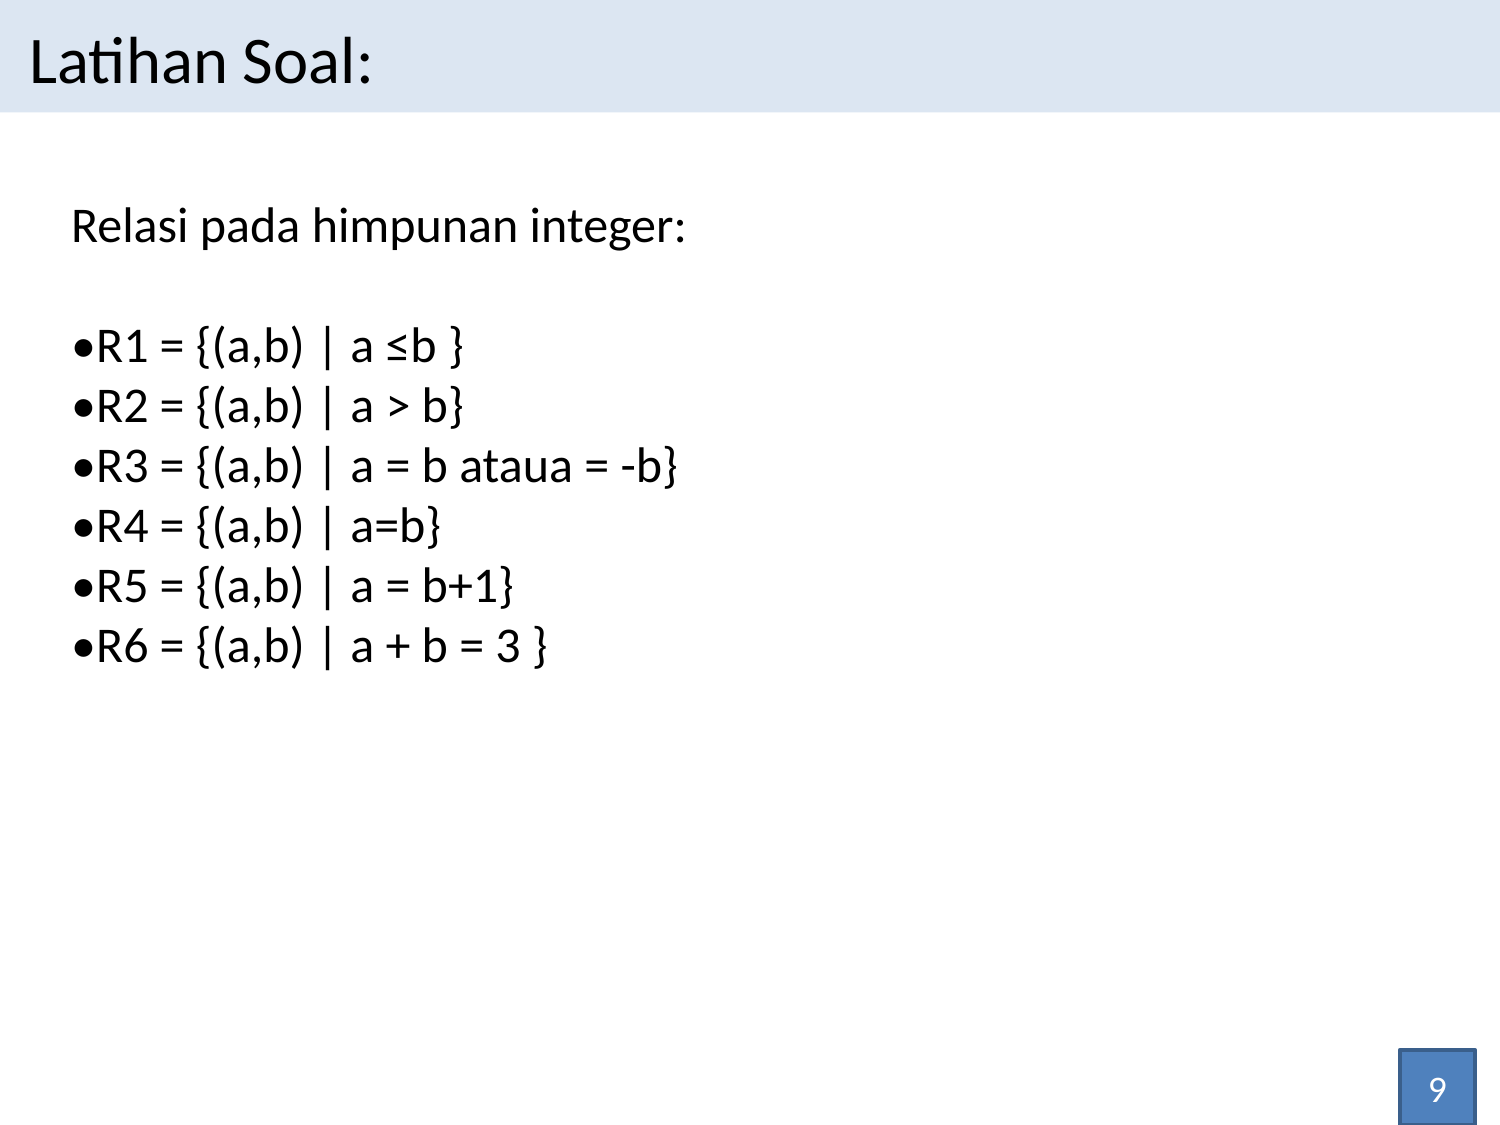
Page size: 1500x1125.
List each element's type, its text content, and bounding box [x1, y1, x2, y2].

text_box Relasi pada himpunan integer: •R1 = {(a,b) | a ≤b } •R2 = {(a,b) | a > b} •R3 = {(a,b) | a = b ataua = -b} •R4 = {(a,b) | a=b} •R5 = {(a,b) | a = b+1} •R6 = {(a,b) | a + b = 3 } [56, 124, 1413, 680]
text_box 9 [1398, 1048, 1477, 1125]
text_box [0, 1, 1500, 115]
text_box Latihan Soal: [15, 9, 390, 104]
